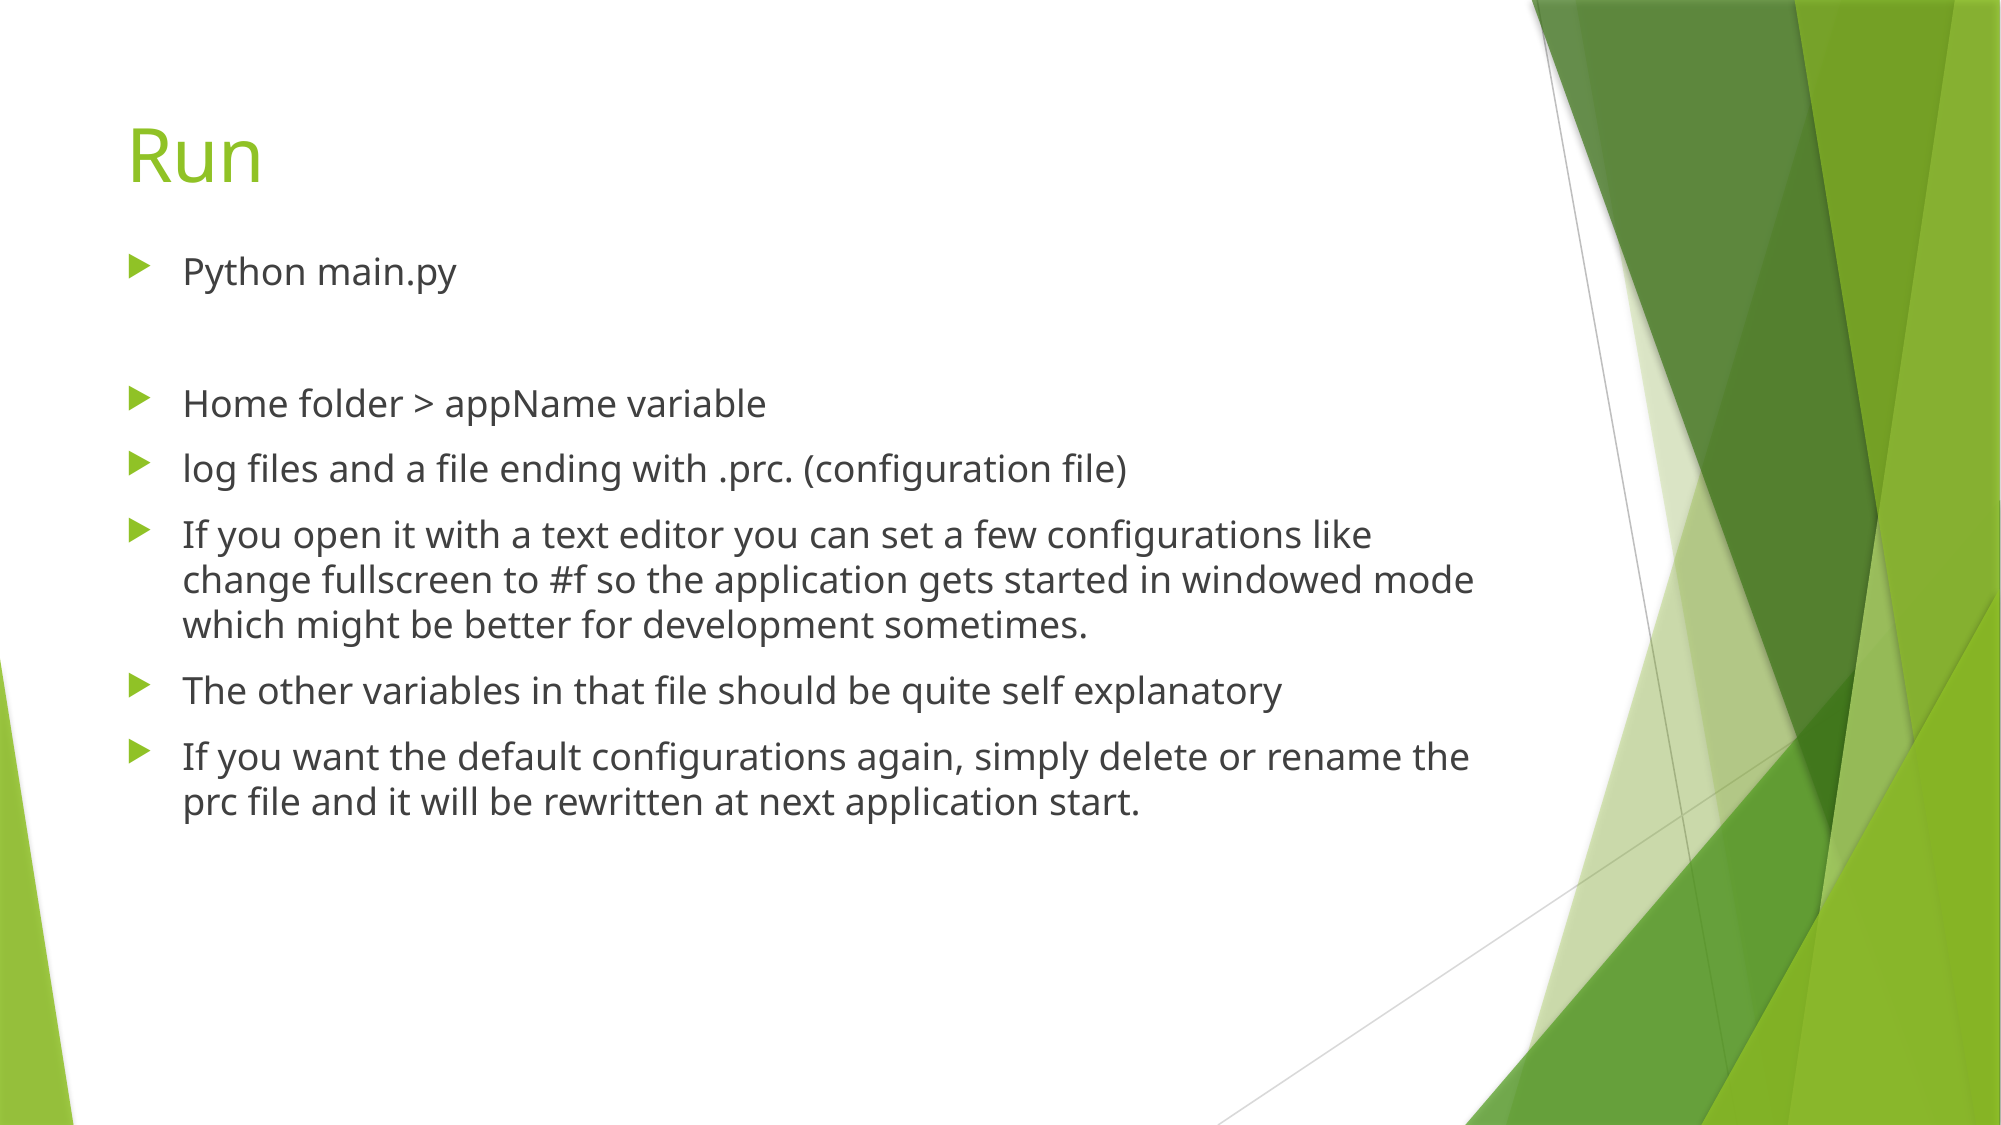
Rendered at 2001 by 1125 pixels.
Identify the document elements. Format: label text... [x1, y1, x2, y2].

list Python main.py Home folder > appName variable log files and a file ending with .prc. (configuration file) If you open it with a text editor you can set a few configurations like change fullscreen to #f so the application gets started in windowed mode which might be better for development sometimes. The other variables in that file should be quite self explanatory If you want the default configurations again, simply delete or rename the prc file and it will be rewritten at next application start. [111, 240, 1522, 991]
title Run [111, 99, 1522, 217]
